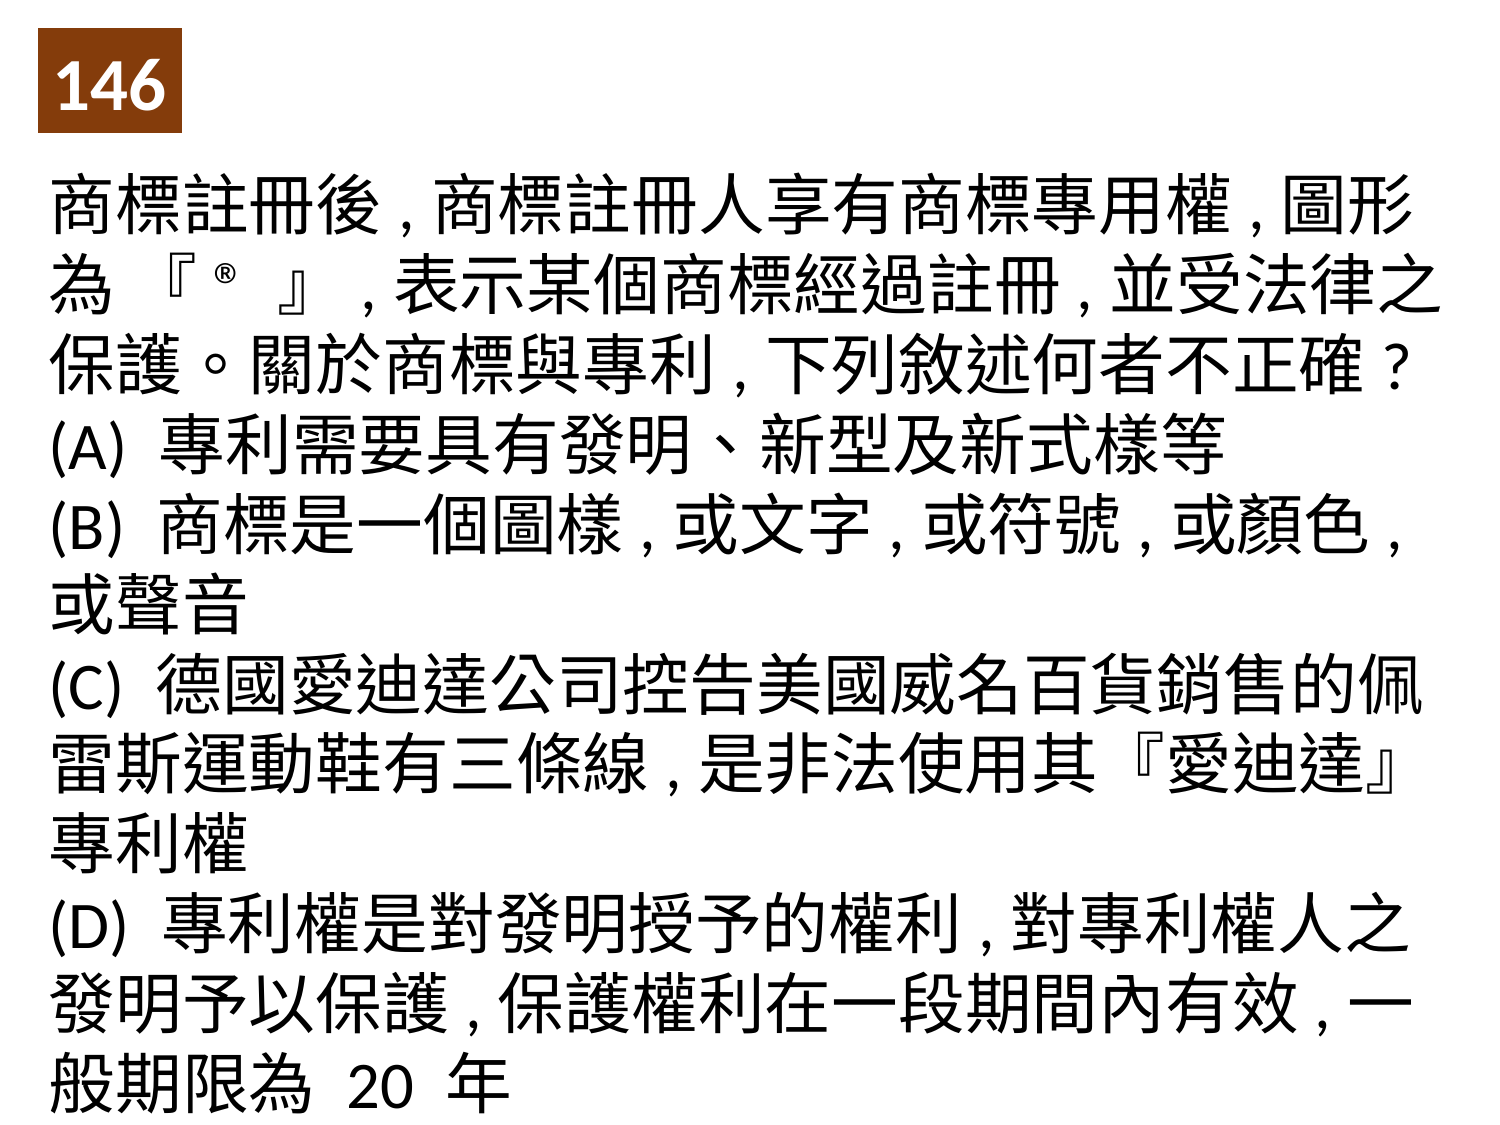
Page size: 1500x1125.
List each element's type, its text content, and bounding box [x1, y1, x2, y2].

text_box 商標註冊後,商標註冊人享有商標專用權,圖形為 『® 』,表示某個商標經過註冊,並受法律之保護。關於商標與專利,下列敘述何者不正確? (A) 專利需要具有發明、新型及新式樣等 (B) 商標是一個圖樣,或文字,或符號,或顏色,或聲音 (C) 德國愛迪達公司控告美國威名百貨銷售的佩雷斯運動鞋有三條線,是非法使用其『愛迪達』專利權 (D) 專利權是對發明授予的權利,對專利權人之發明予以保護,保護權利在一段期間內有效,一般期限為 20 年 [34, 155, 1466, 1125]
text_box 146 [38, 28, 182, 133]
